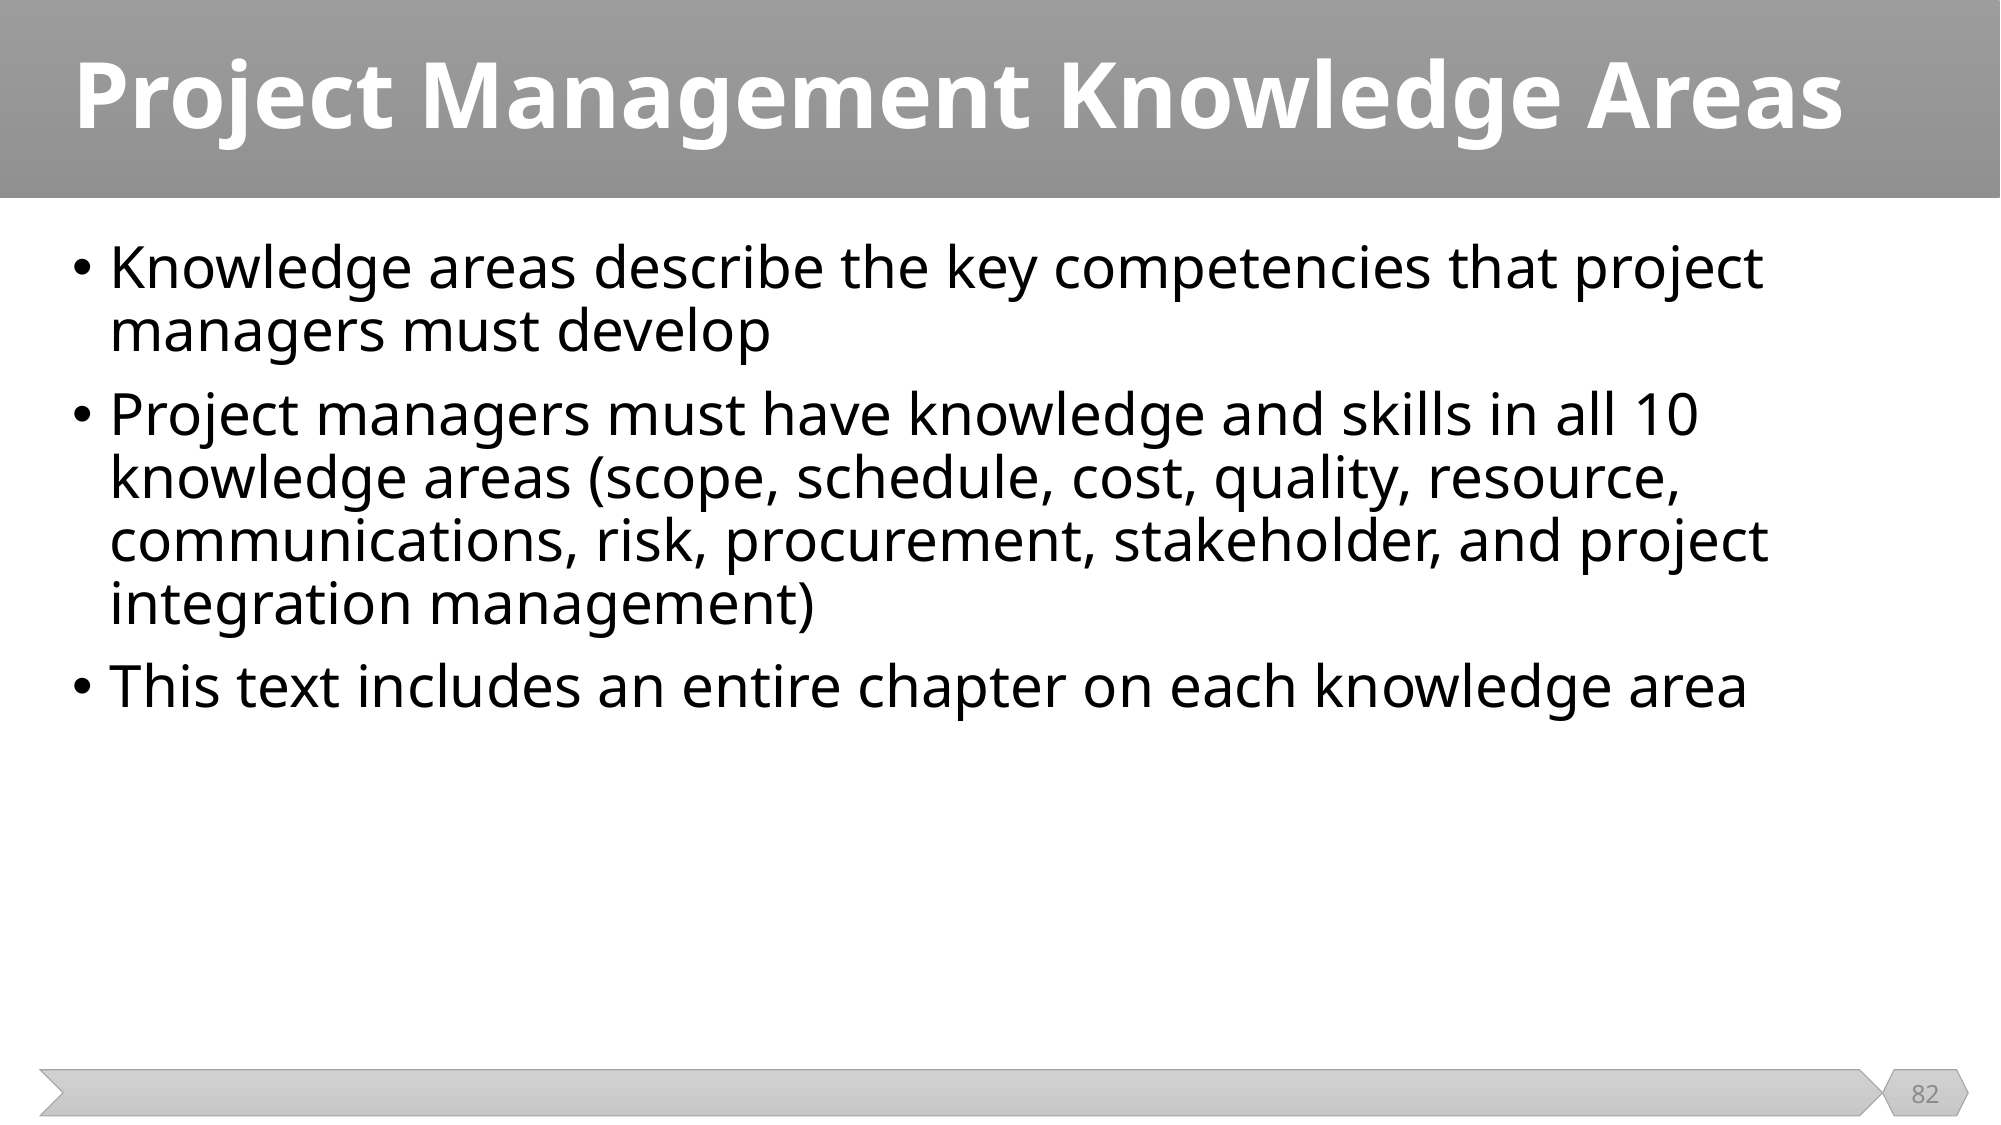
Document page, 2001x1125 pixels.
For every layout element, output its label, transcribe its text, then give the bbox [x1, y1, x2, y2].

list Knowledge areas describe the key competencies that project managers must develop Project managers must have knowledge and skills in all 10 knowledge areas (scope, schedule, cost, quality, resource, communications, risk, procurement, stakeholder, and project integration management) This text includes an entire chapter on each knowledge area [56, 230, 1969, 1010]
slide_number 82 [1882, 1065, 1969, 1125]
title Project Management Knowledge Areas [56, 0, 1969, 199]
